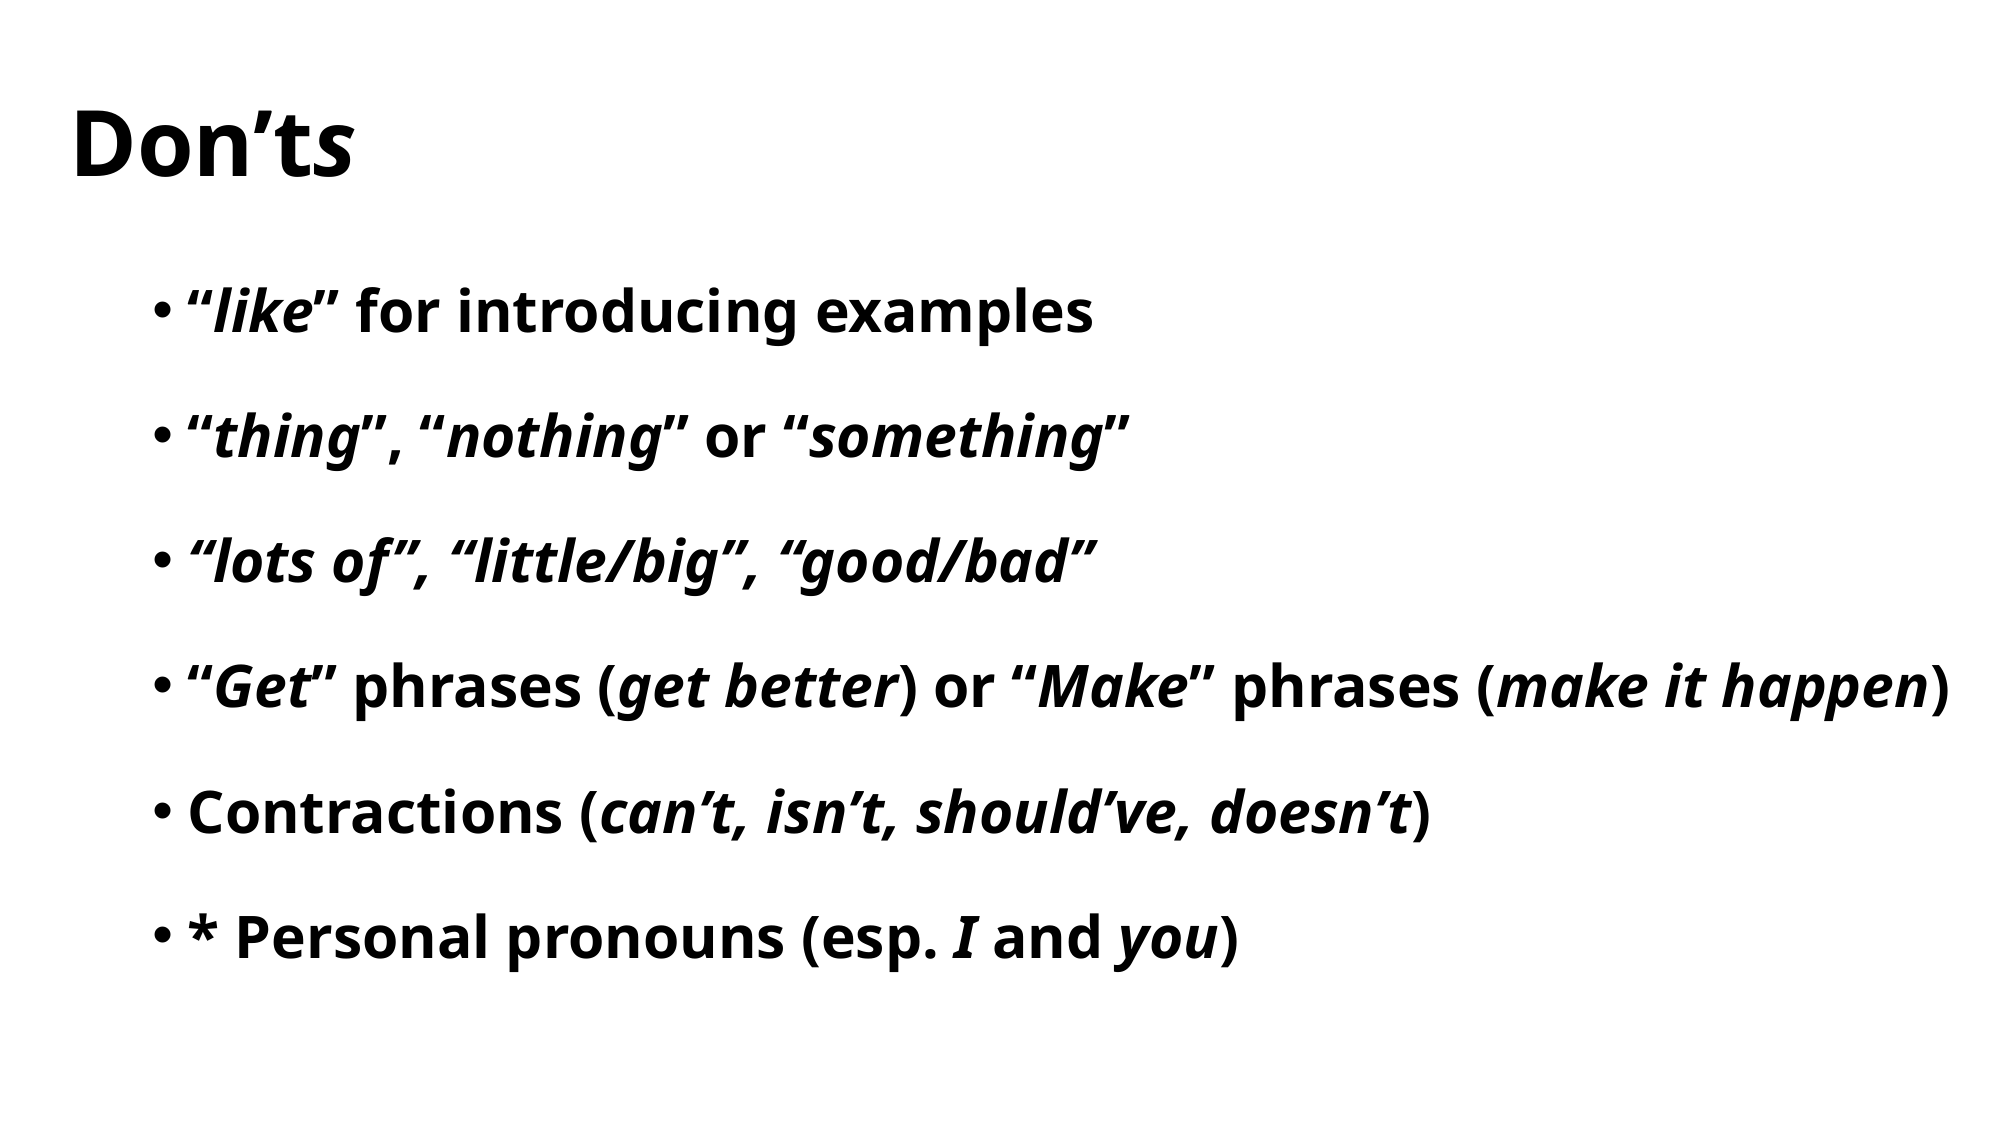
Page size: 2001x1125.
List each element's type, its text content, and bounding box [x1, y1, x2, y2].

list “like” for introducing examples “thing”, “nothing” or “something” “lots of”, “little/big”, “good/bad” “Get” phrases (get better) or “Make” phrases (make it happen) Contractions (can’t, isn’t, should’ve, doesn’t) * Personal pronouns (esp. I and you) [137, 231, 1985, 1083]
title Don’ts [54, 37, 1780, 256]
